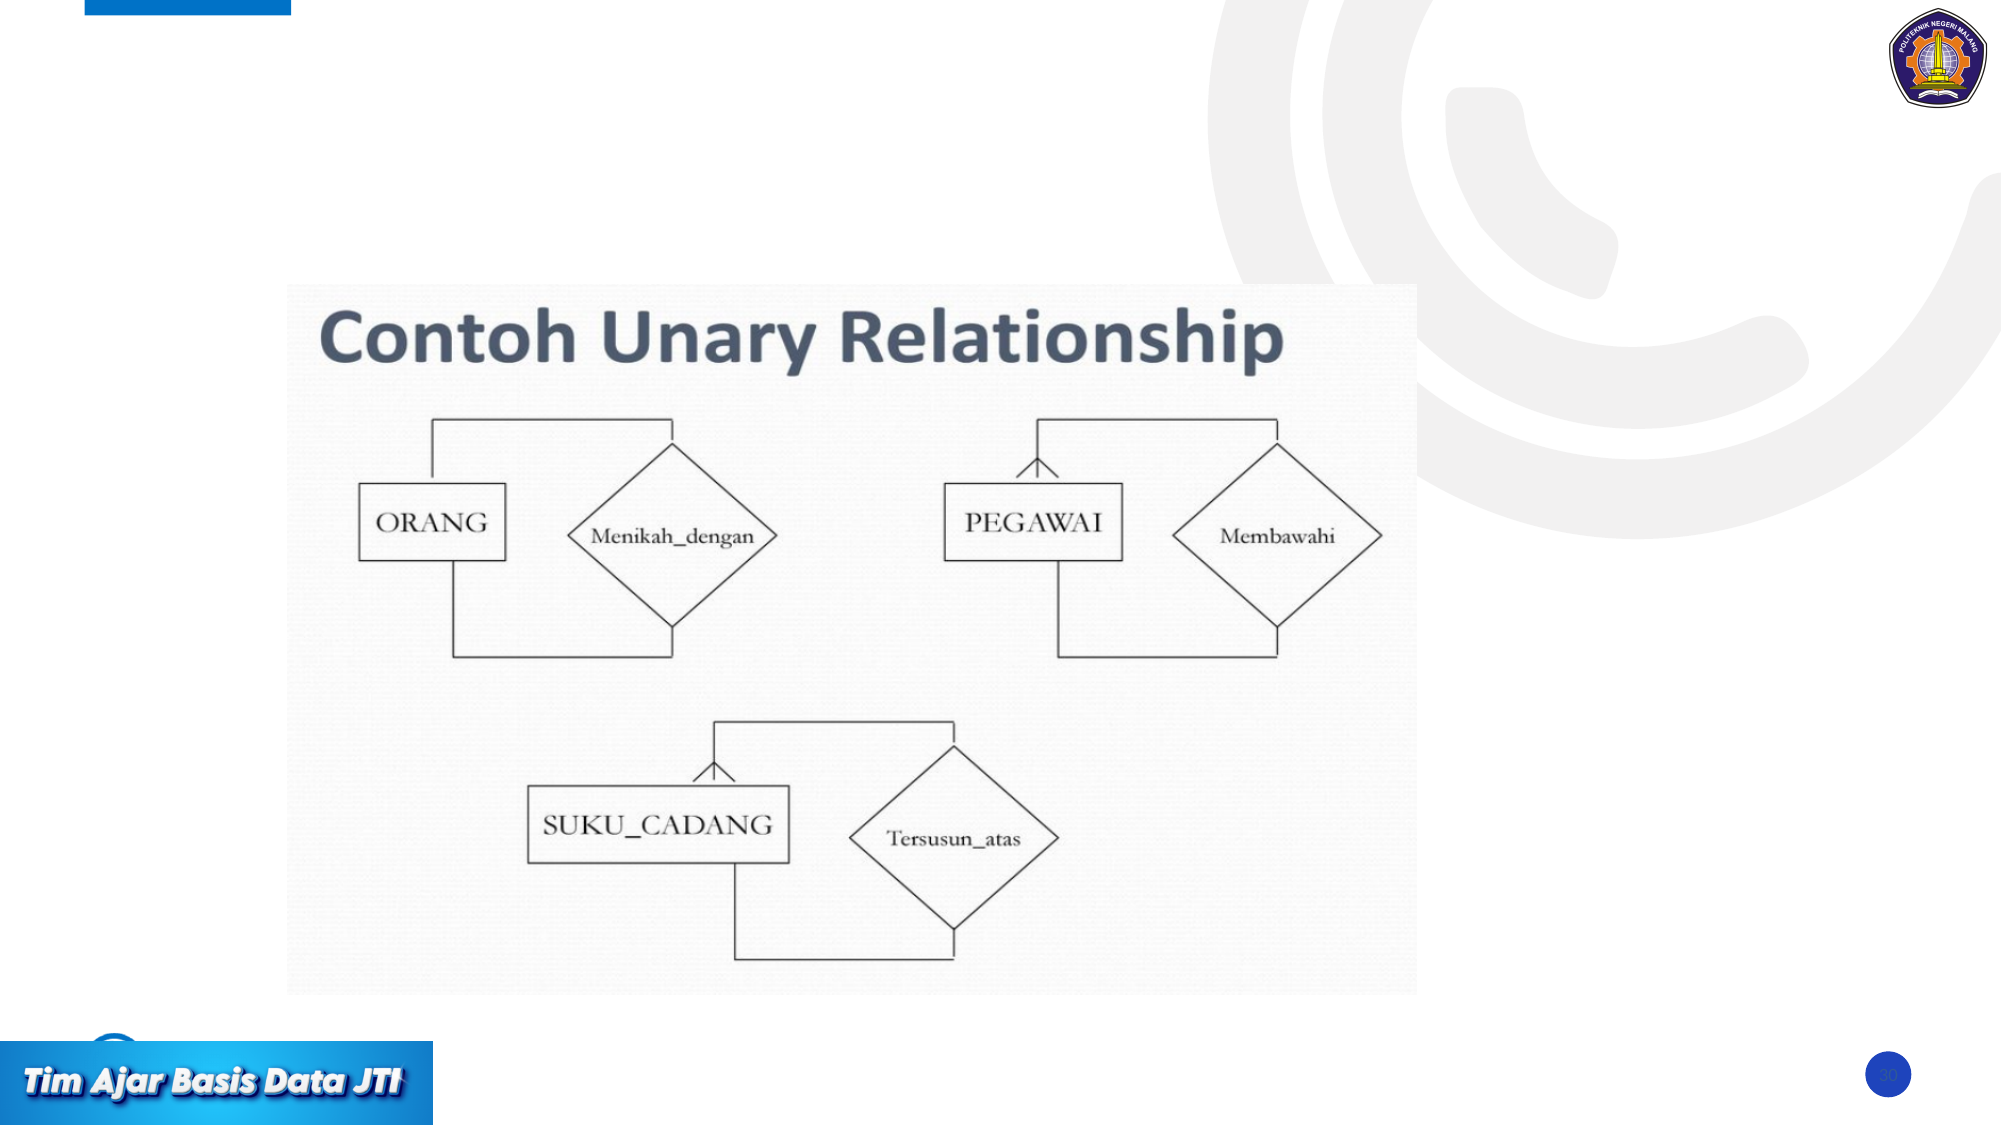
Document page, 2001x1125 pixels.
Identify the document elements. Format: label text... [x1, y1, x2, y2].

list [287, 284, 1417, 995]
slide_number 30 [1864, 1059, 1913, 1090]
picture [0, 1027, 433, 1125]
picture [1861, 0, 2001, 116]
